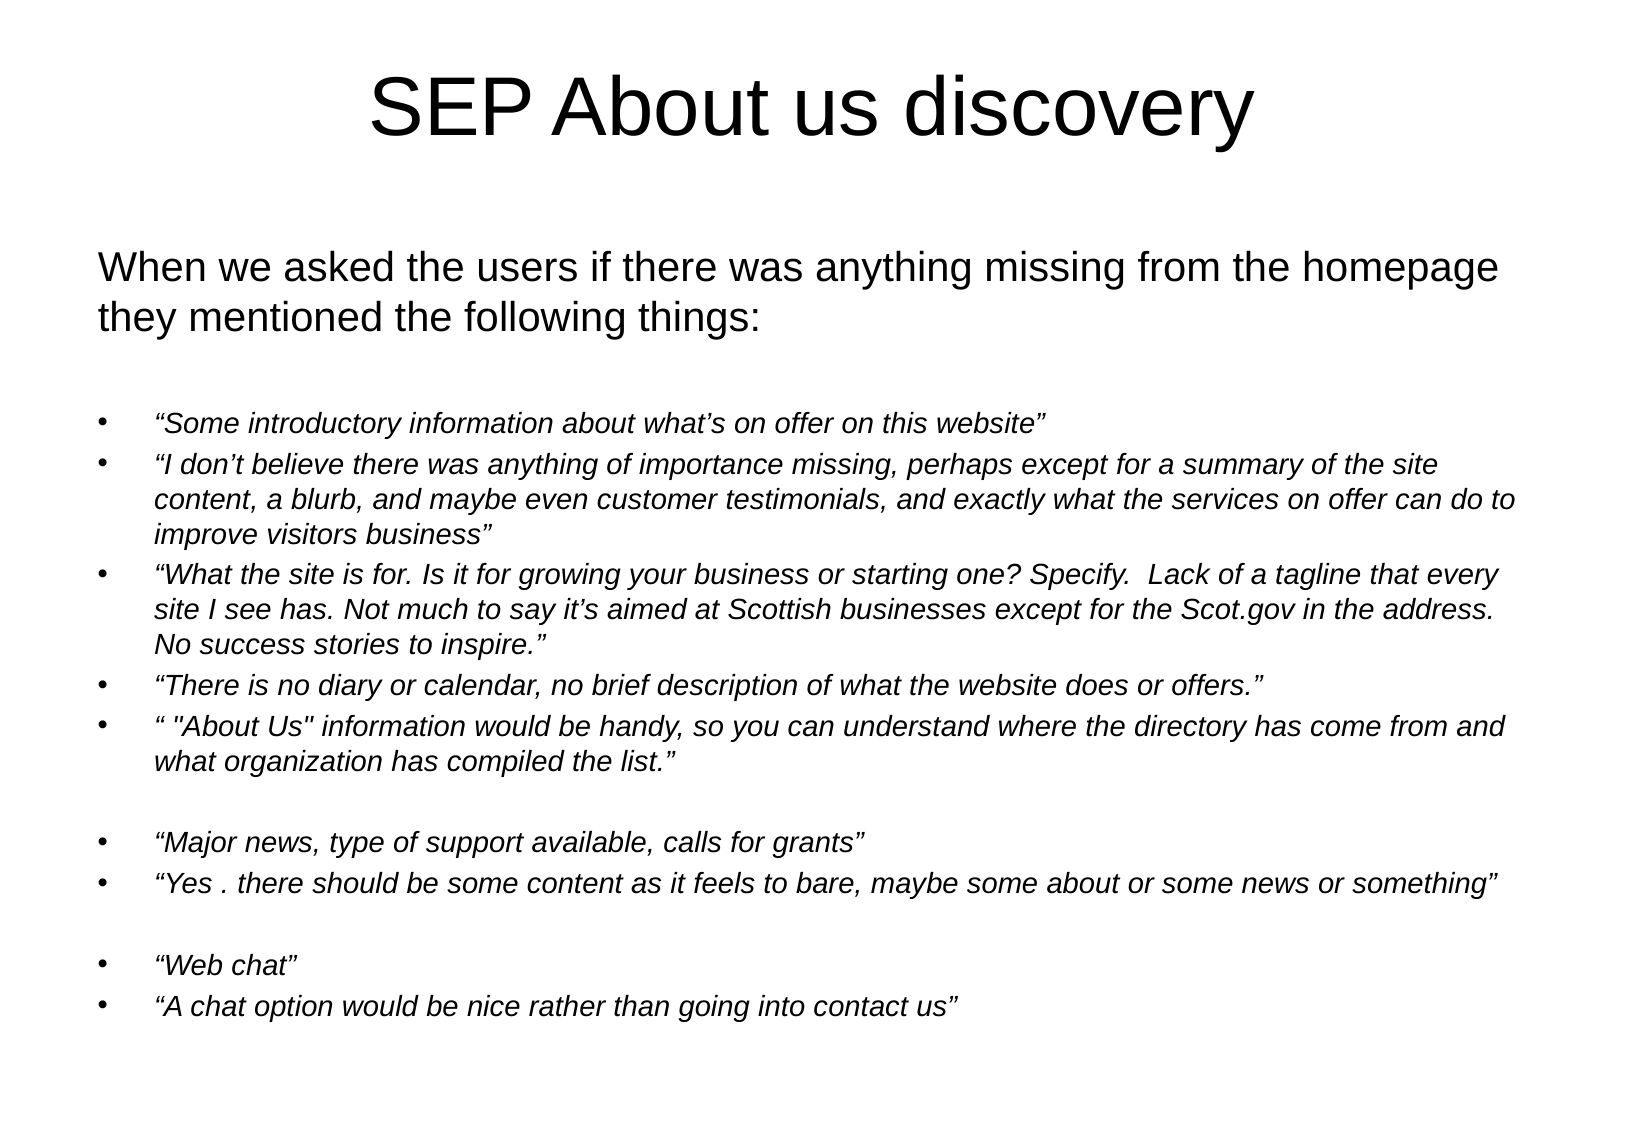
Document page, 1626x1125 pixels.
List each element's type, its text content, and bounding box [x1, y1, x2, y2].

title SEP About us discovery [81, 45, 1544, 232]
list When we asked the users if there was anything missing from the homepage they mentioned the following things: “Some introductory information about what’s on offer on this website” “I don’t believe there was anything of importance missing, perhaps except for a summary of the site content, a blurb, and maybe even customer testimonials, and exactly what the services on offer can do to improve visitors business” “What the site is for. Is it for growing your business or starting one? Specify. Lack of a tagline that every site I see has. Not much to say it’s aimed at Scottish businesses except for the Scot.gov in the address. No success stories to inspire.” “There is no diary or calendar, no brief description of what the website does or offers.” “ "About Us" information would be handy, so you can understand where the directory has come from and what organization has compiled the list.” “Major news, type of support available, calls for grants” “Yes . there should be some content as it feels to bare, maybe some about or some news or something” “Web chat” “A chat option would be nice rather than going into contact us” [81, 232, 1544, 1080]
